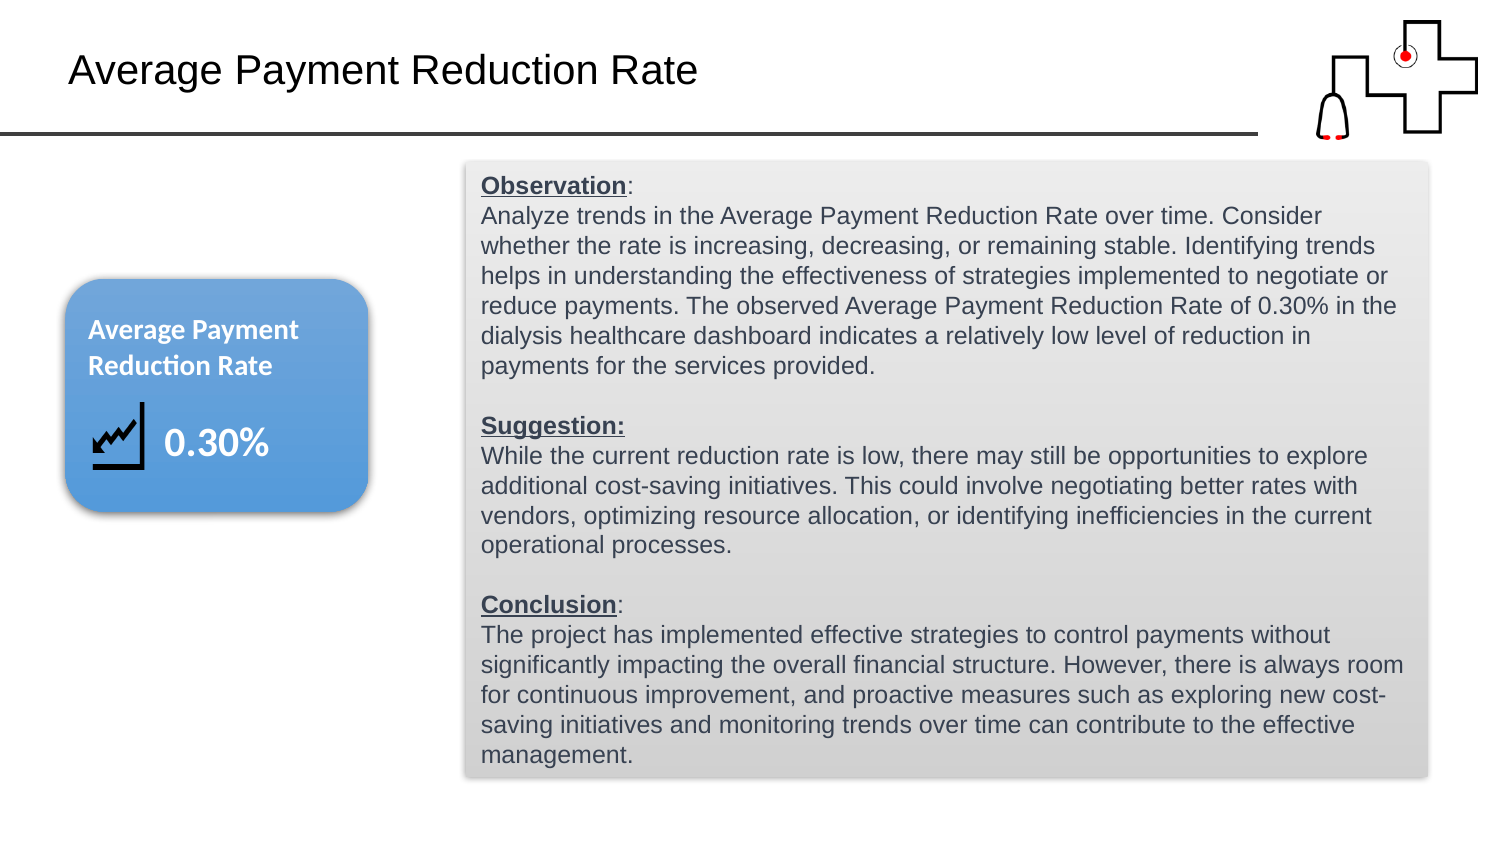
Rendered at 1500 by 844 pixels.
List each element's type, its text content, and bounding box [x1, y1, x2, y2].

text_box Observation: Analyze trends in the Average Payment Reduction Rate over time. Consider whether the rate is increasing, decreasing, or remaining stable. Identifying trends helps in understanding the effectiveness of strategies implemented to negotiate or reduce payments. The observed Average Payment Reduction Rate of 0.30% in the dialysis healthcare dashboard indicates a relatively low level of reduction in payments for the services provided. Suggestion: While the current reduction rate is low, there may still be opportunities to explore additional cost-saving initiatives. This could involve negotiating better rates with vendors, optimizing resource allocation, or identifying inefficiencies in the current operational processes. Conclusion: The project has implemented effective strategies to control payments without significantly impacting the overall financial structure. However, there is always room for continuous improvement, and proactive measures such as exploring new cost-saving initiatives and monitoring trends over time can contribute to the effective management. [465, 162, 1428, 777]
list Average Payment Reduction Rate [53, 20, 1258, 115]
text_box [65, 268, 369, 512]
picture [1316, 20, 1478, 140]
